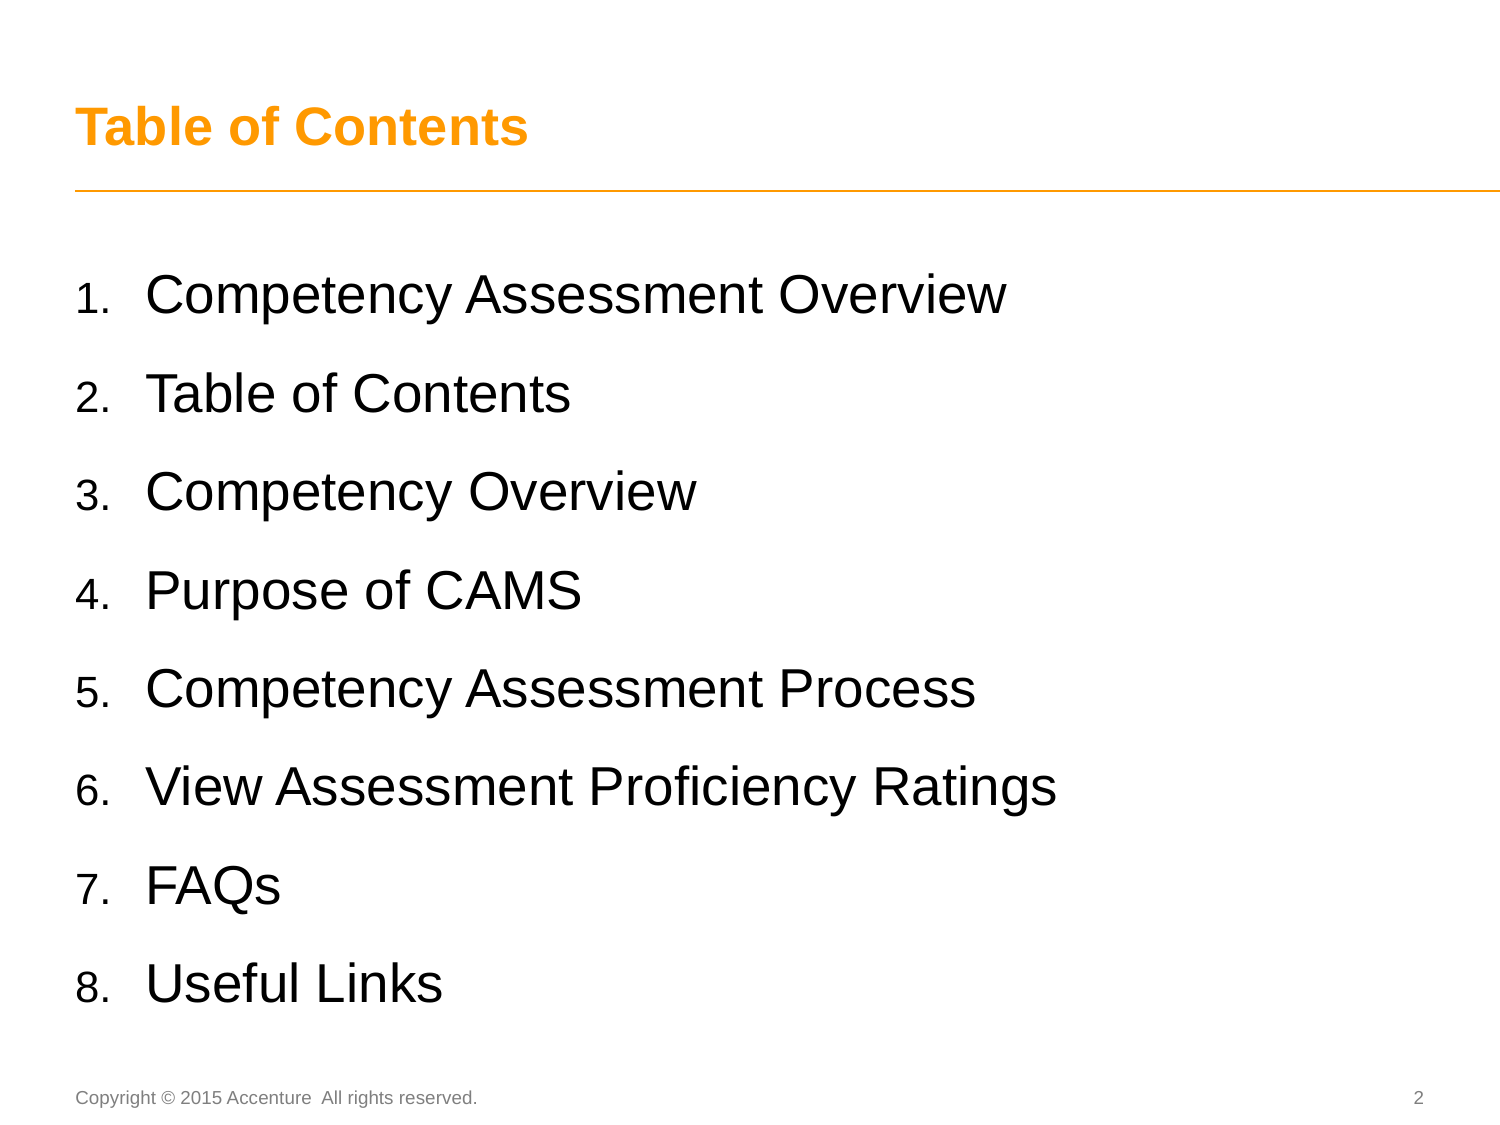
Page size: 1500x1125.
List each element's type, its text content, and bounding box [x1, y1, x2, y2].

title Table of Contents [75, 27, 1422, 157]
list Competency Assessment Overview Table of Contents Competency Overview Purpose of CAMS Competency Assessment Process View Assessment Proficiency Ratings FAQs Useful Links [75, 226, 1425, 1018]
